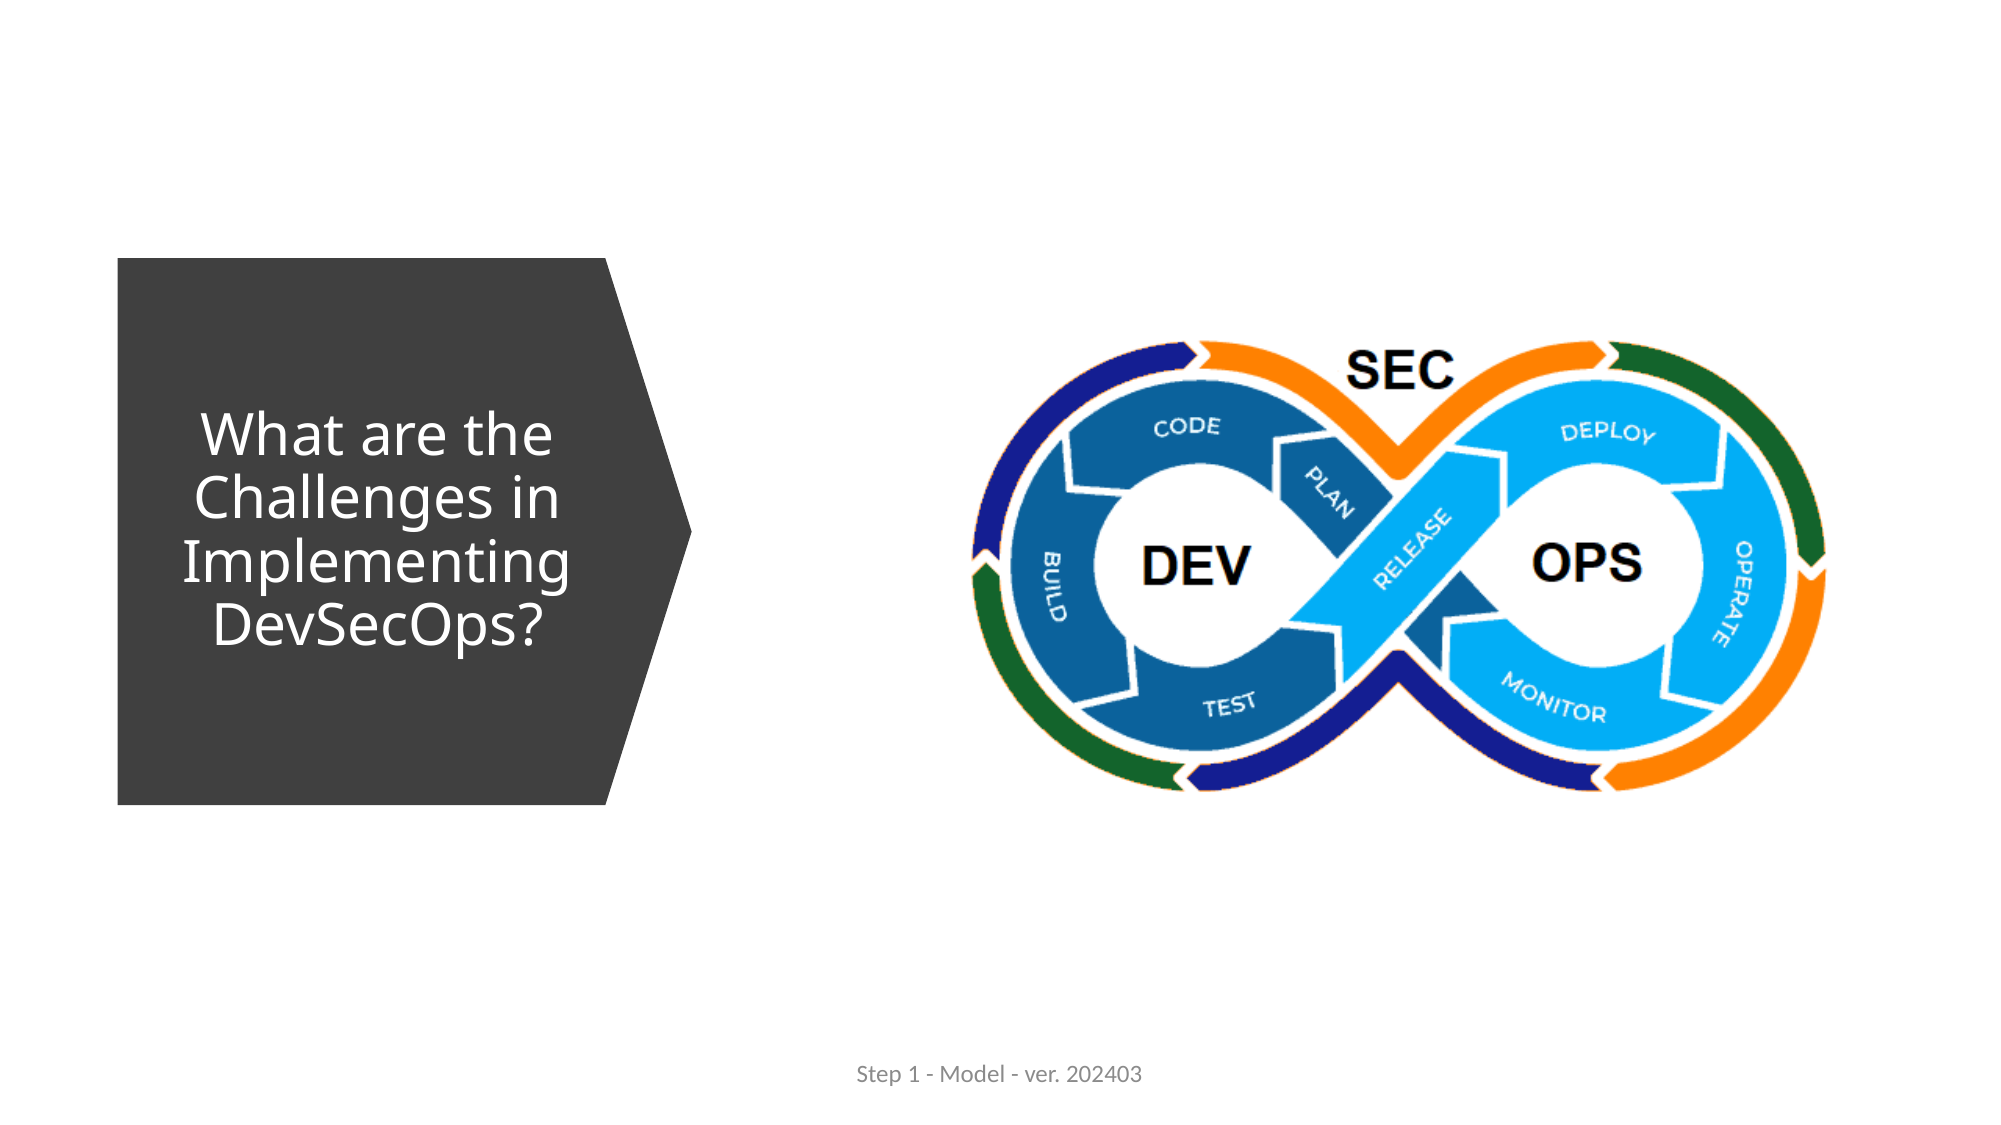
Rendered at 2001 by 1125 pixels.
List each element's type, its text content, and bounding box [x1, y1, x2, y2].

title What are the Challenges in Implementing DevSecOps? [154, 322, 600, 741]
picture [956, 322, 1846, 803]
text_box [116, 257, 693, 807]
footer Step 1 - Model - ver. 202403 [662, 1042, 1338, 1103]
